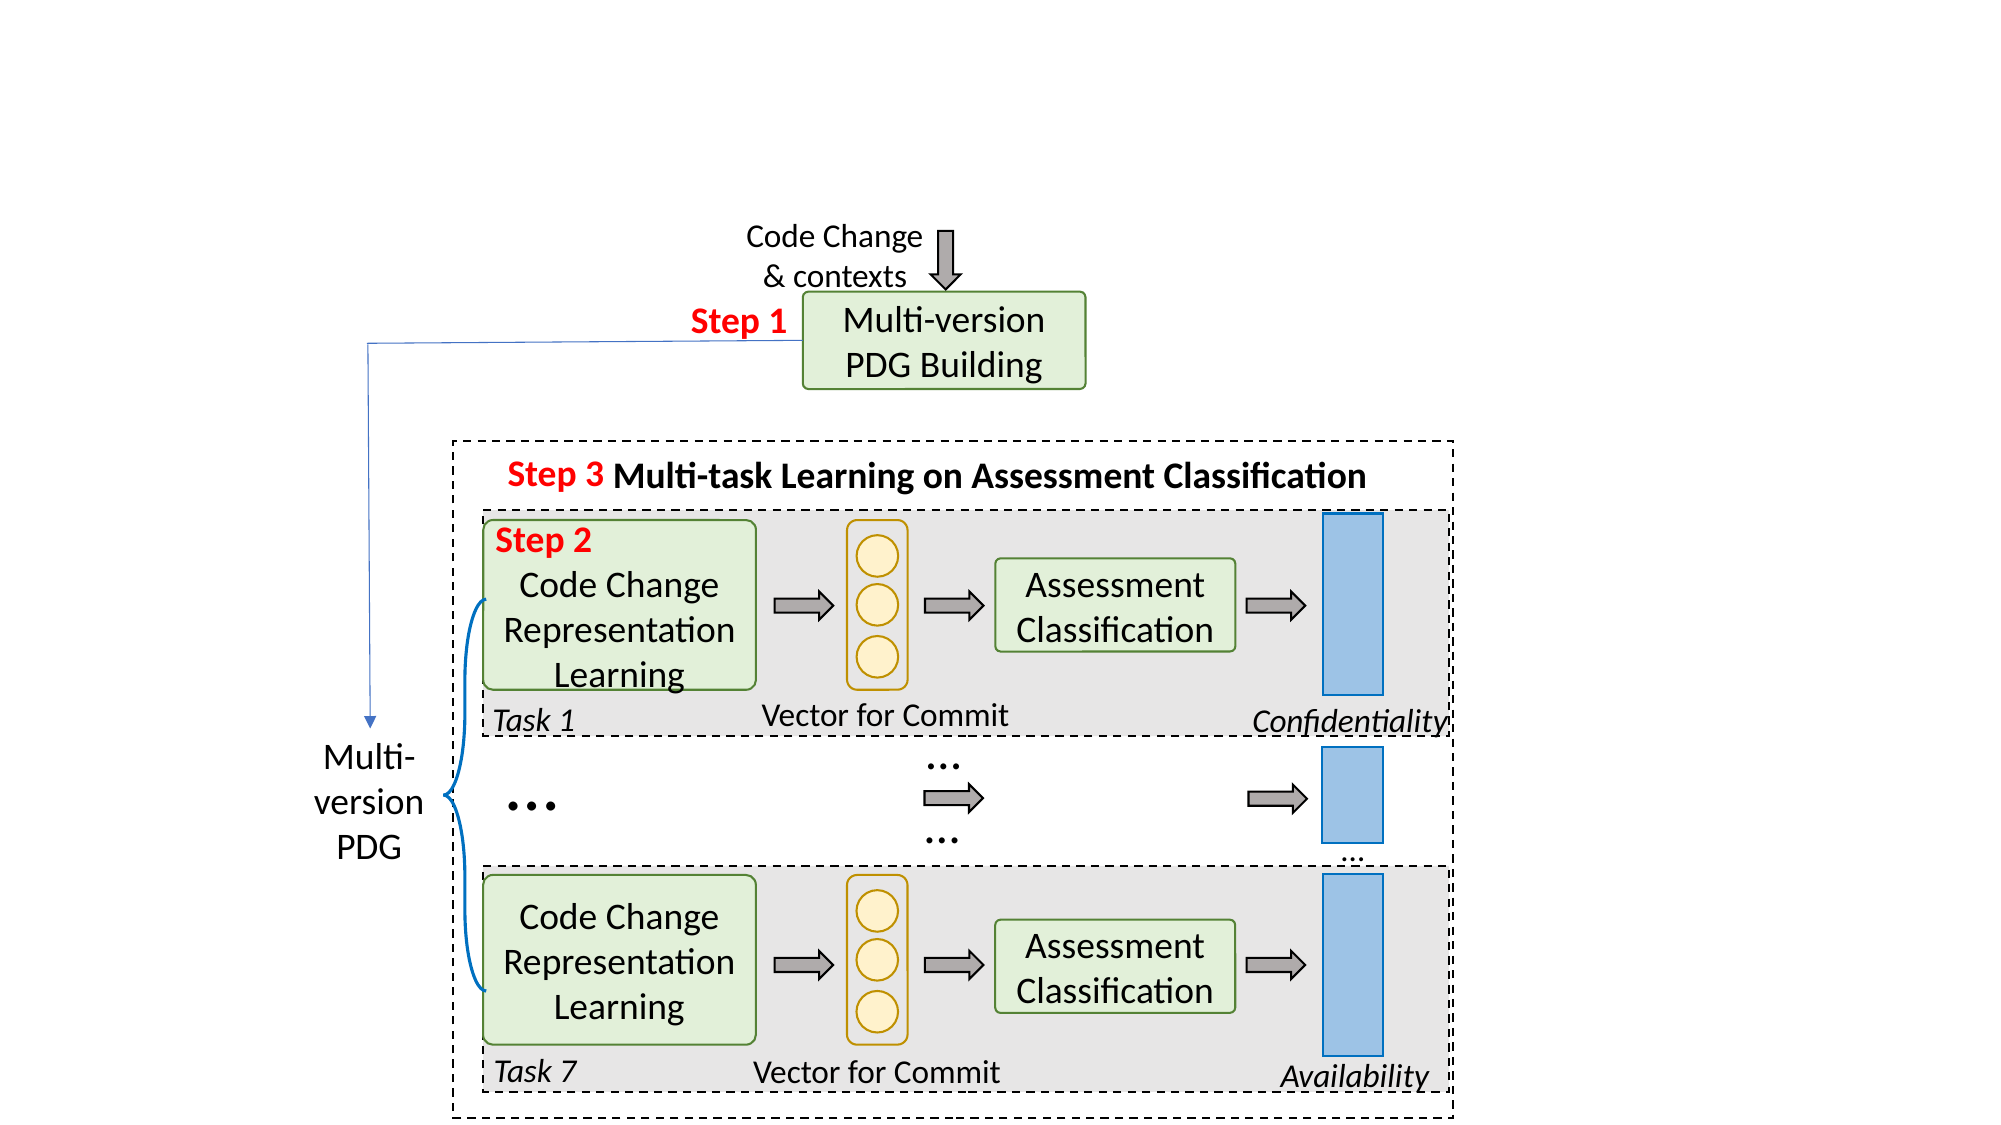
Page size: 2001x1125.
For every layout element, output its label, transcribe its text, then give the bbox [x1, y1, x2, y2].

text_box Multi-version PDG Building [801, 290, 1087, 391]
text_box Multi- version PDG [294, 724, 443, 875]
text_box [952, 229, 964, 285]
text_box Step 1 [676, 289, 819, 349]
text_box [367, 344, 371, 729]
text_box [443, 440, 1491, 1118]
text_box Code Change & contexts [718, 206, 952, 302]
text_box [366, 340, 803, 344]
